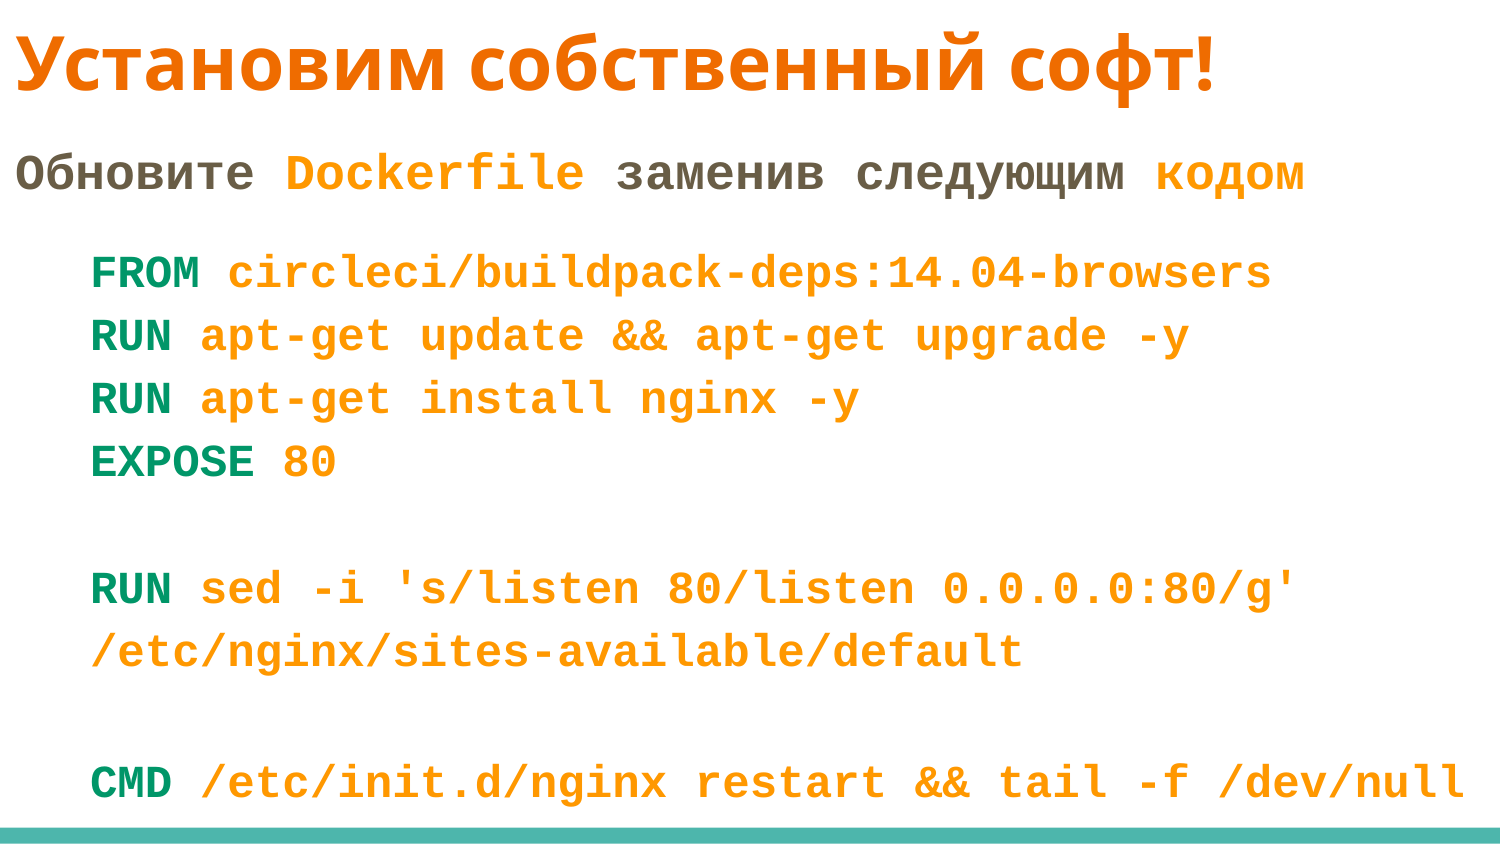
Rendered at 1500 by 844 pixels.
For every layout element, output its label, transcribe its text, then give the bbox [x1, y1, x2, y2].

title Установим собственный софт! [0, 0, 1398, 116]
list Обновите Dockerfile заменив следующим кодом FROM circleci/buildpack-deps:14.04-browsers RUN apt-get update && apt-get upgrade -y RUN apt-get install nginx -y EXPOSE 80 RUN sed -i 's/listen 80/listen 0.0.0.0:80/g' /etc/nginx/sites-available/default CMD /etc/init.d/nginx restart && tail -f /dev/null [0, 116, 1500, 797]
